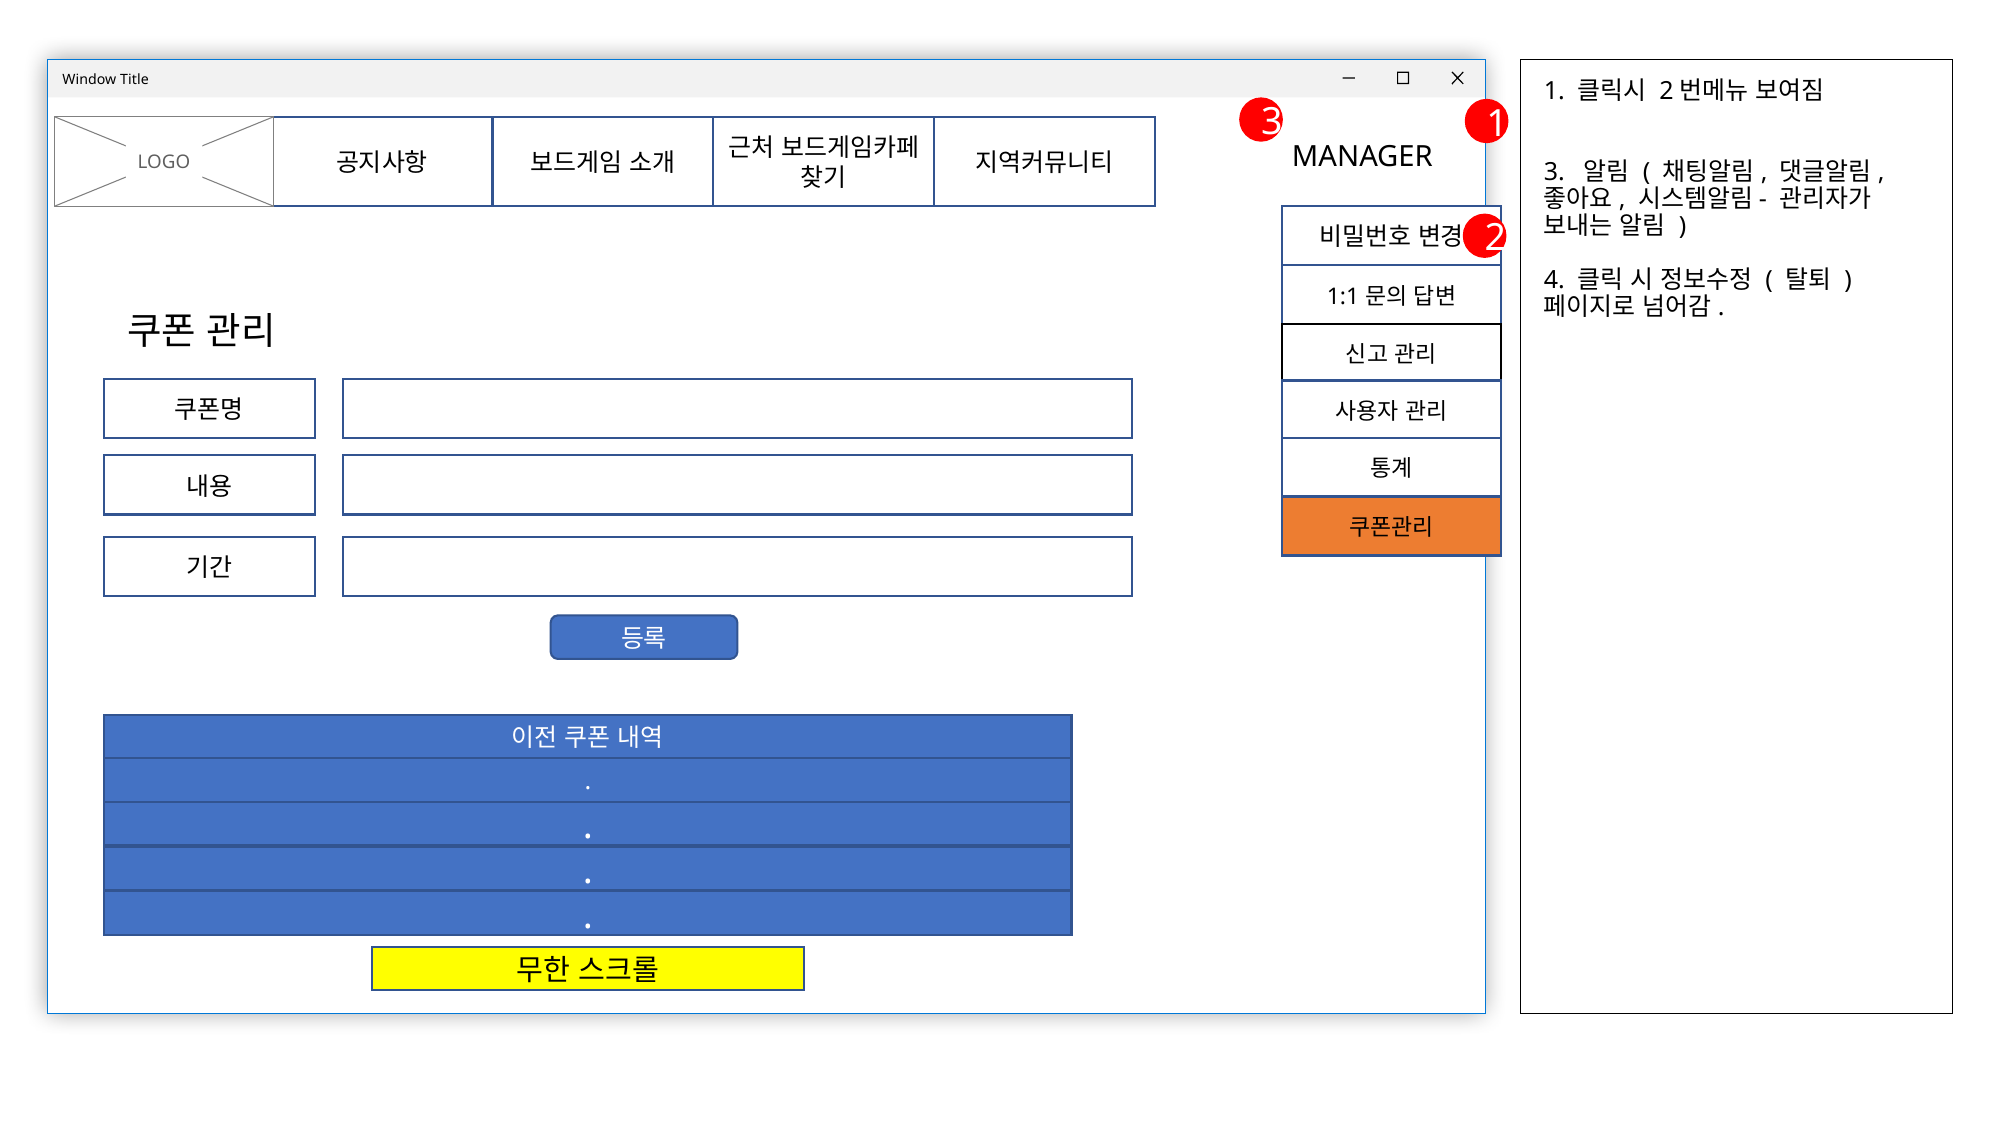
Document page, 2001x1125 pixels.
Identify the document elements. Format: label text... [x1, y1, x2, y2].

text_box 통계 [1281, 437, 1502, 495]
text_box 보드게임 소개 [492, 116, 712, 207]
text_box 비밀번호 변경 [1281, 205, 1502, 264]
text_box 기간 [103, 536, 316, 597]
text_box 쿠폰 관리 [112, 299, 291, 360]
text_box 근처 보드게임카페 찾기 [712, 116, 933, 207]
text_box MANAGER [1263, 123, 1462, 186]
text_box 공지사항 [274, 116, 492, 207]
title 1. 클릭시 2번메뉴 보여짐 3. 알림 ( 채팅알림, 댓글알림, 좋아요, 시스템알림- 관리자가 보내는 알림 ) 4. 클릭 시 정보수정 ( 탈퇴 ) 페이지로 넘어감. [1529, 71, 1961, 1025]
text_box 2 [1462, 213, 1507, 258]
text_box 등록 [549, 614, 739, 660]
text_box . [103, 801, 1073, 845]
text_box 무한 스크롤 [371, 946, 805, 991]
text_box 이전 쿠폰 내역 [103, 714, 1073, 757]
text_box 1:1문의 답변 [1281, 264, 1502, 323]
text_box . [103, 845, 1073, 890]
text_box . [103, 890, 1073, 936]
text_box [54, 116, 274, 207]
text_box 사용자 관리 [1281, 379, 1502, 437]
text_box 1 [1464, 98, 1509, 144]
text_box 쿠폰명 [103, 378, 316, 439]
text_box 3 [1239, 97, 1283, 142]
text_box 쿠폰관리 [1281, 495, 1502, 557]
text_box 신고 관리 [1281, 323, 1502, 379]
text_box . [103, 757, 1073, 801]
text_box 지역커뮤니티 [933, 116, 1156, 207]
text_box [342, 454, 1133, 516]
text_box 내용 [103, 454, 316, 516]
text_box [342, 536, 1133, 597]
text_box [342, 378, 1133, 439]
